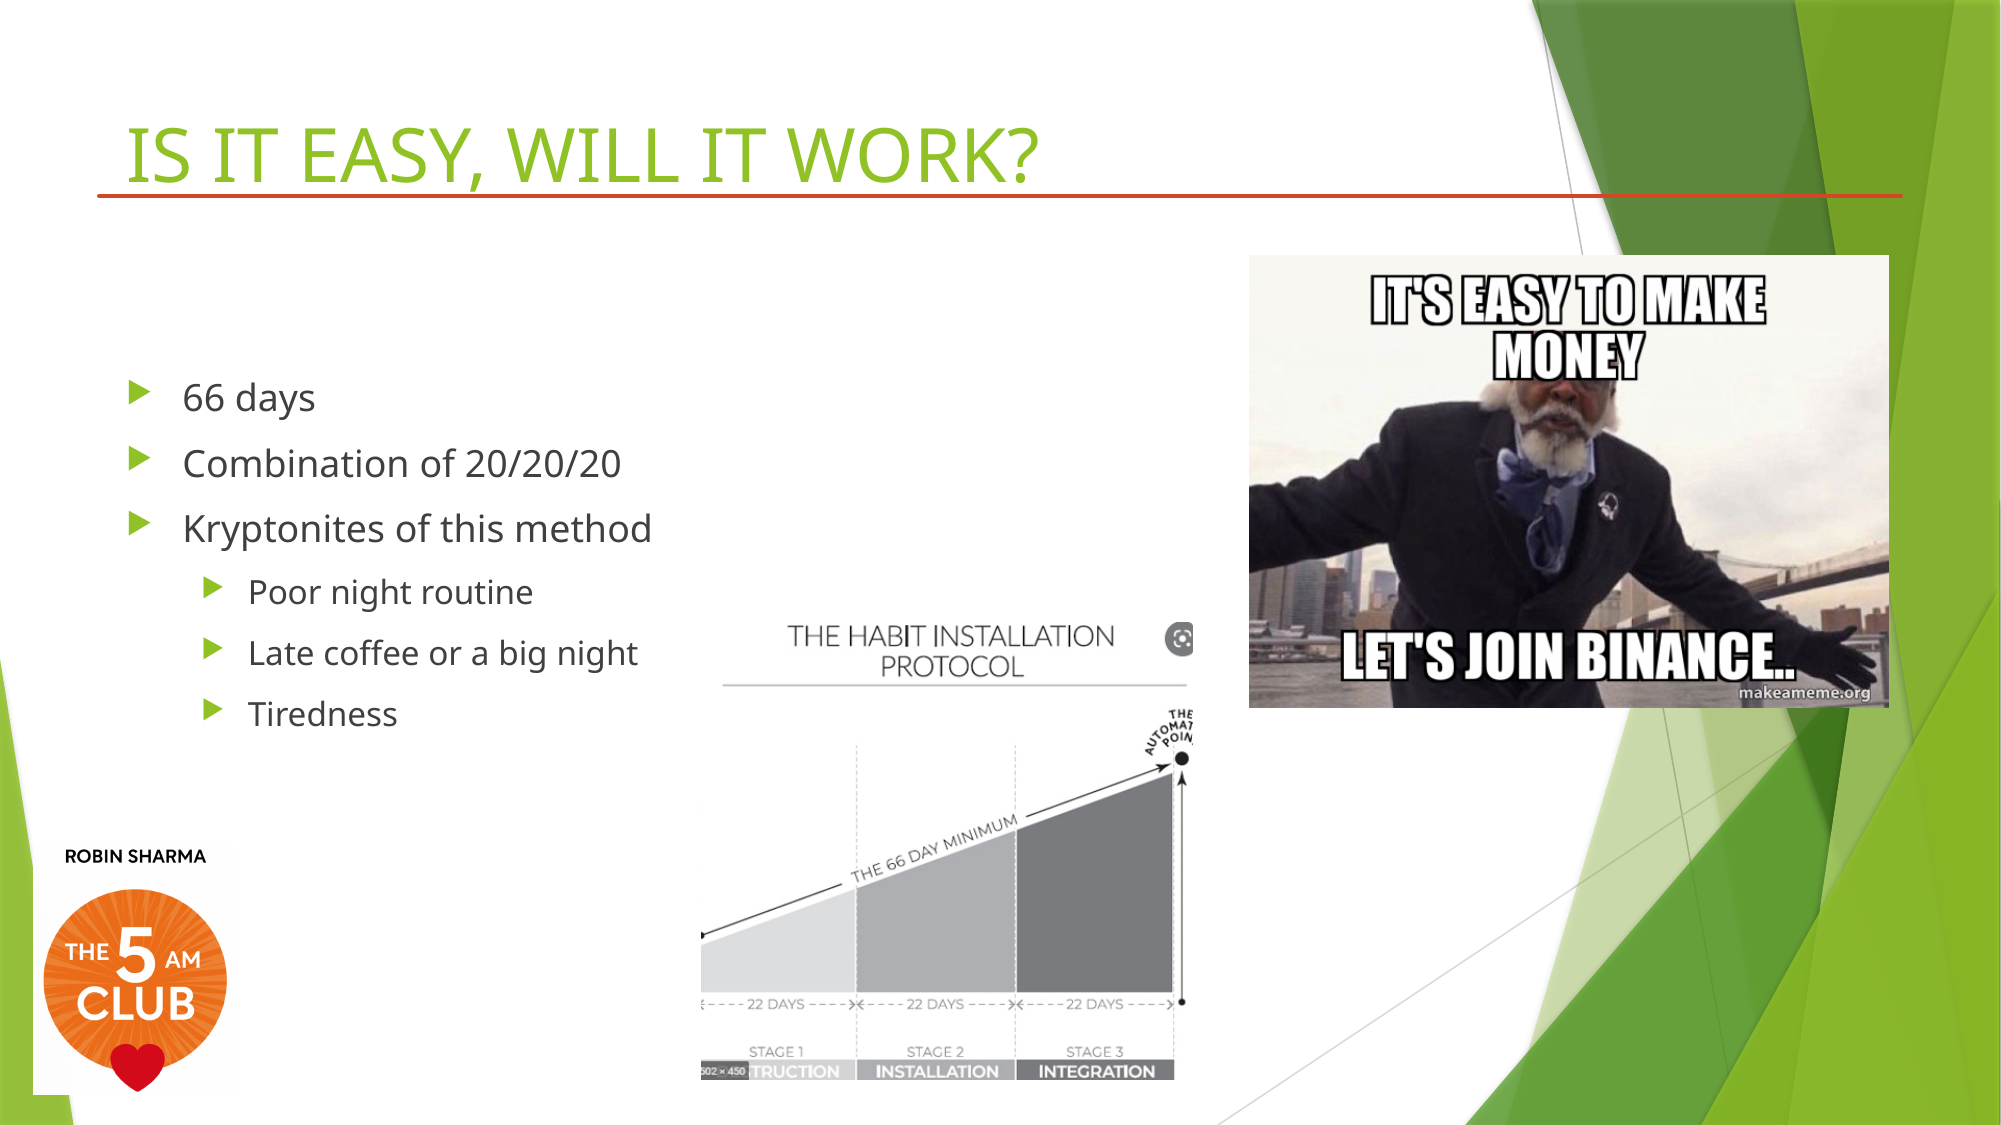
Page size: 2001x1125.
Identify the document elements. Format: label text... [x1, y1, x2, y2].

picture [1249, 254, 1890, 708]
title IS IT EASY, WILL IT WORK? [111, 99, 1522, 317]
picture [33, 844, 235, 1095]
list 66 days Combination of 20/20/20 Kryptonites of this method Poor night routine Late coffee or a big night Tiredness [111, 366, 1522, 1003]
picture [700, 621, 1194, 1080]
